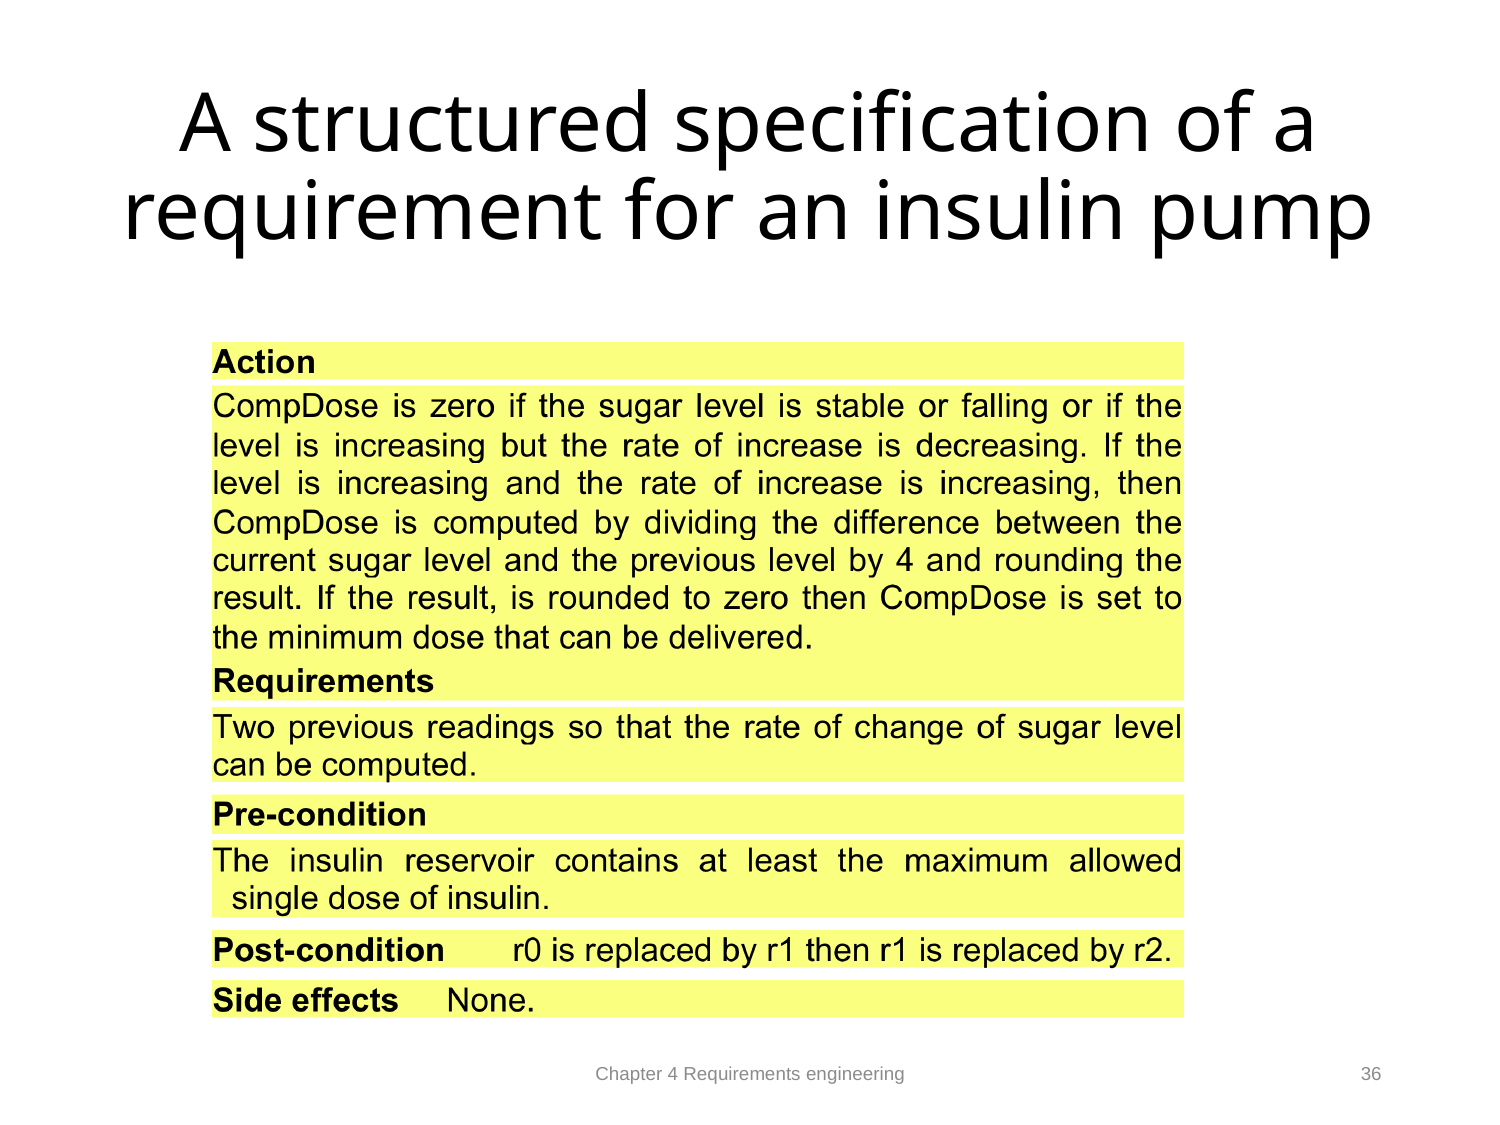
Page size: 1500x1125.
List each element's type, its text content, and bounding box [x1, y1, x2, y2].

title A structured specification of a requirement for an insulin pump [103, 59, 1397, 278]
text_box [212, 329, 1188, 1059]
footer Chapter 4 Requirements engineering [496, 1059, 1004, 1103]
slide_number 36 [1059, 1042, 1397, 1103]
